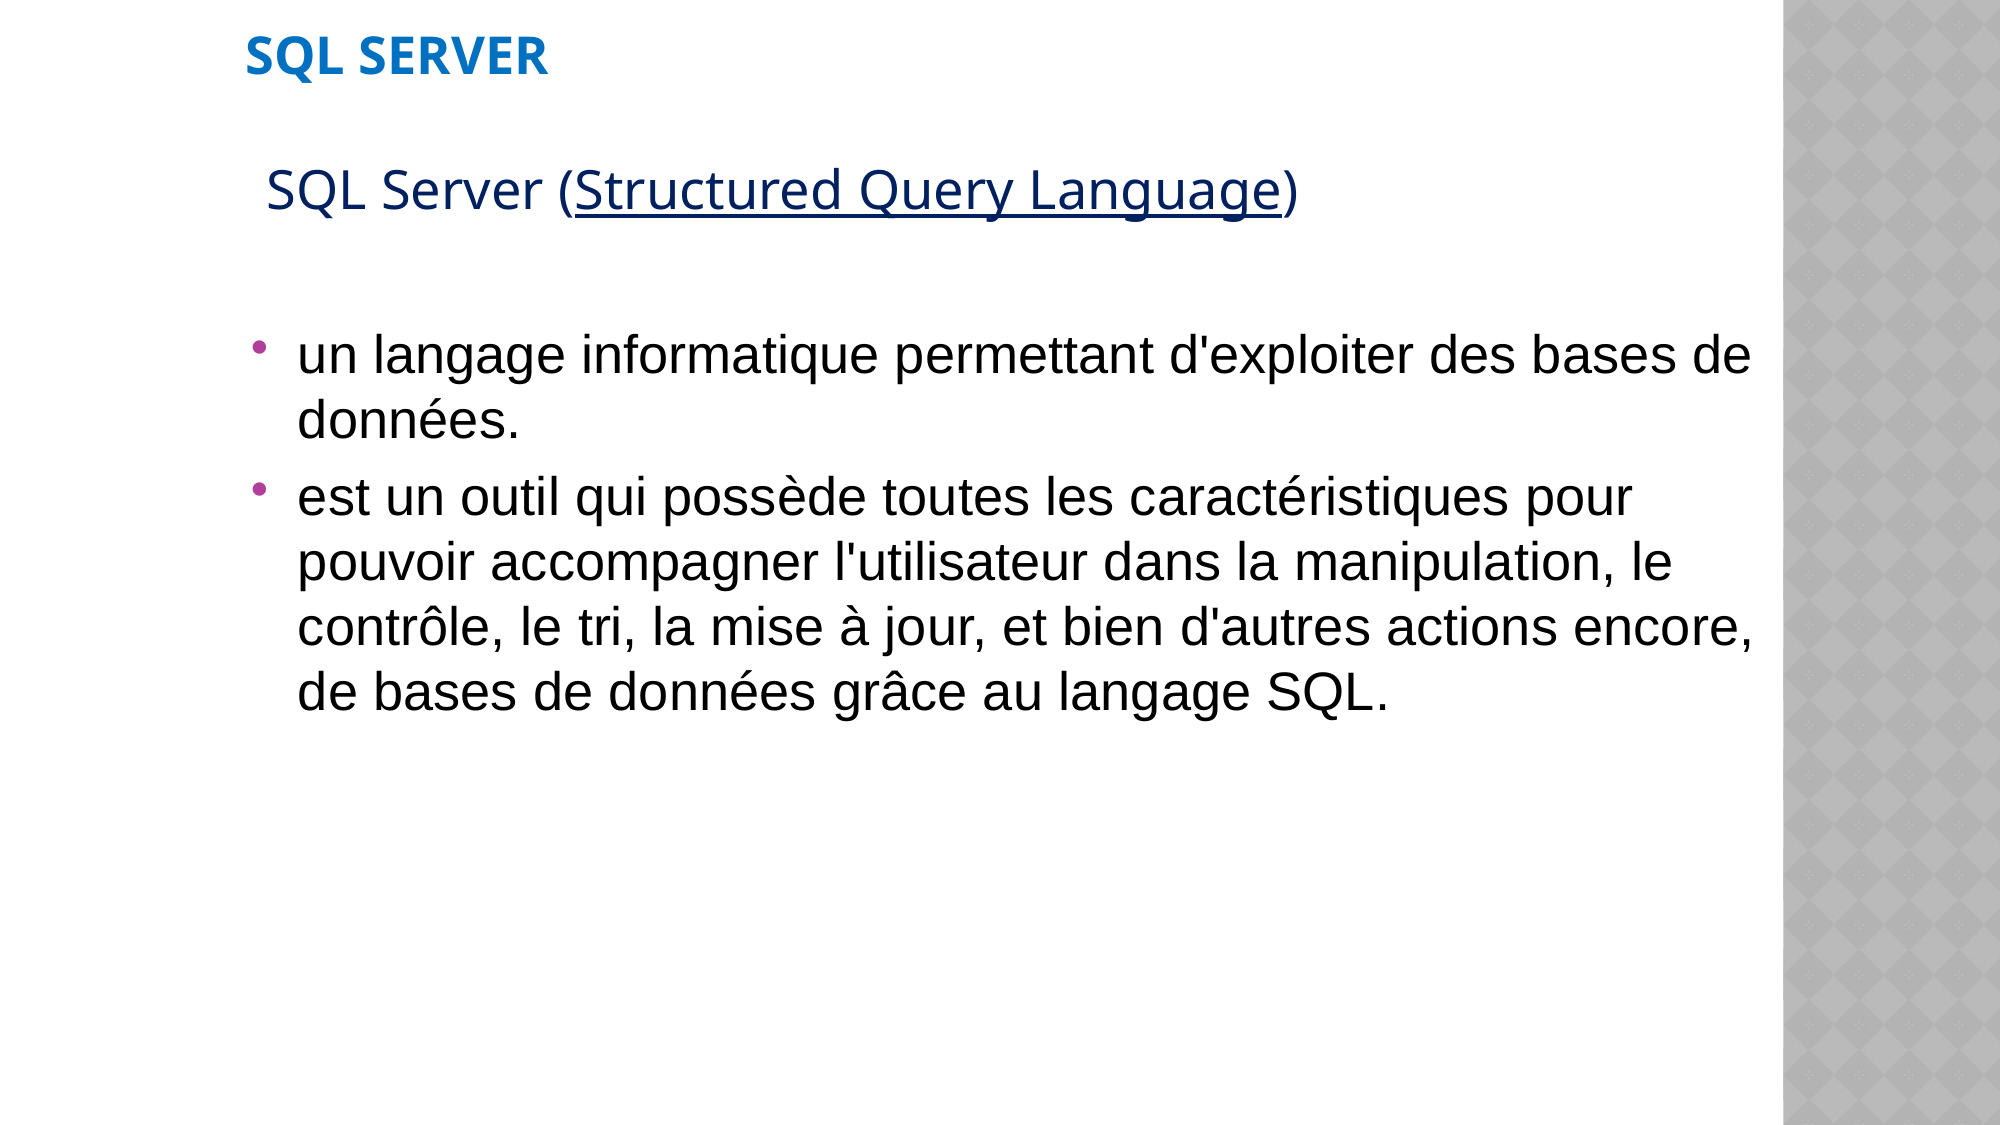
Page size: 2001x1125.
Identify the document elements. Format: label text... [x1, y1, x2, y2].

list SQL Server (Structured Query Language) un langage informatique permettant d'exploiter des bases de données. est un outil qui possède toutes les caractéristiques pour pouvoir accompagner l'utilisateur dans la manipulation, le contrôle, le tri, la mise à jour, et bien d'autres actions encore, de bases de données grâce au langage SQL. [238, 147, 1814, 897]
title SQL Server [238, 21, 1814, 147]
